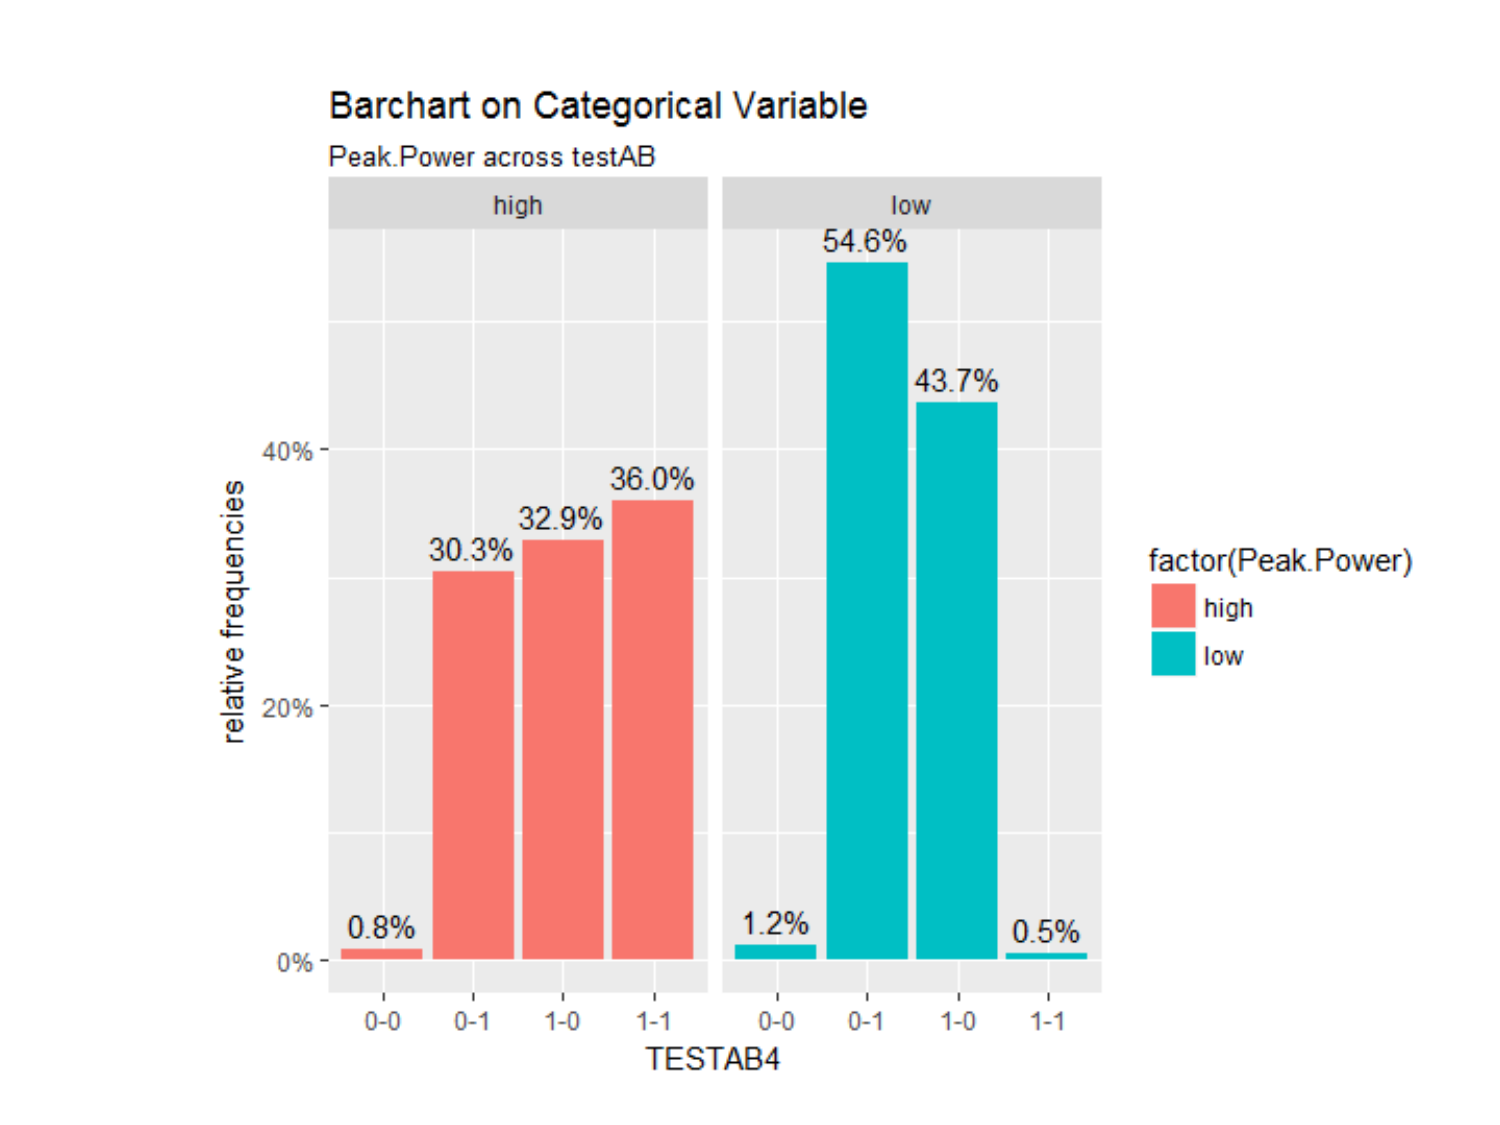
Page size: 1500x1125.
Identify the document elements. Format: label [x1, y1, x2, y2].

picture [201, 73, 1444, 1085]
